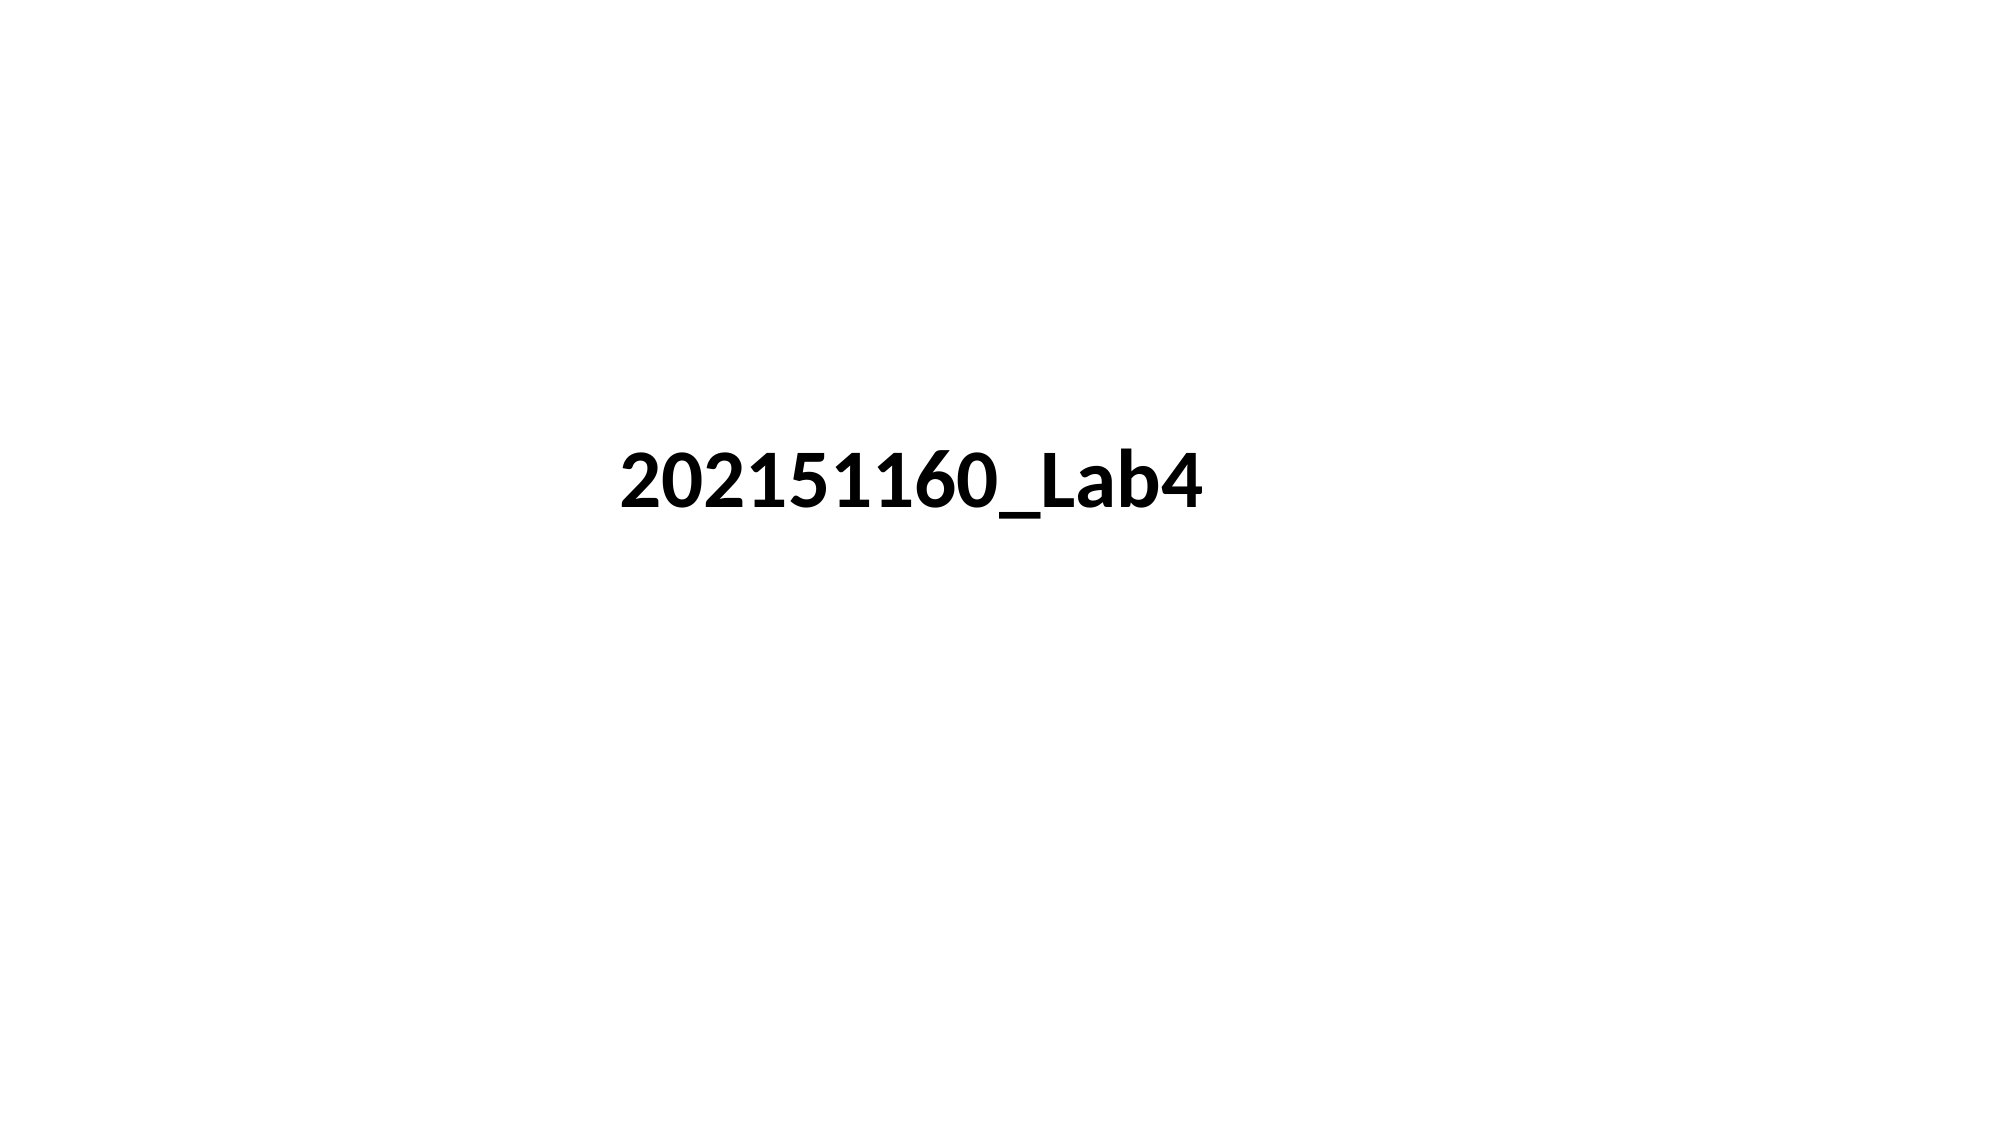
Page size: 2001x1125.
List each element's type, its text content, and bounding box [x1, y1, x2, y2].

text_box 202151160_Lab4 [604, 416, 1298, 532]
